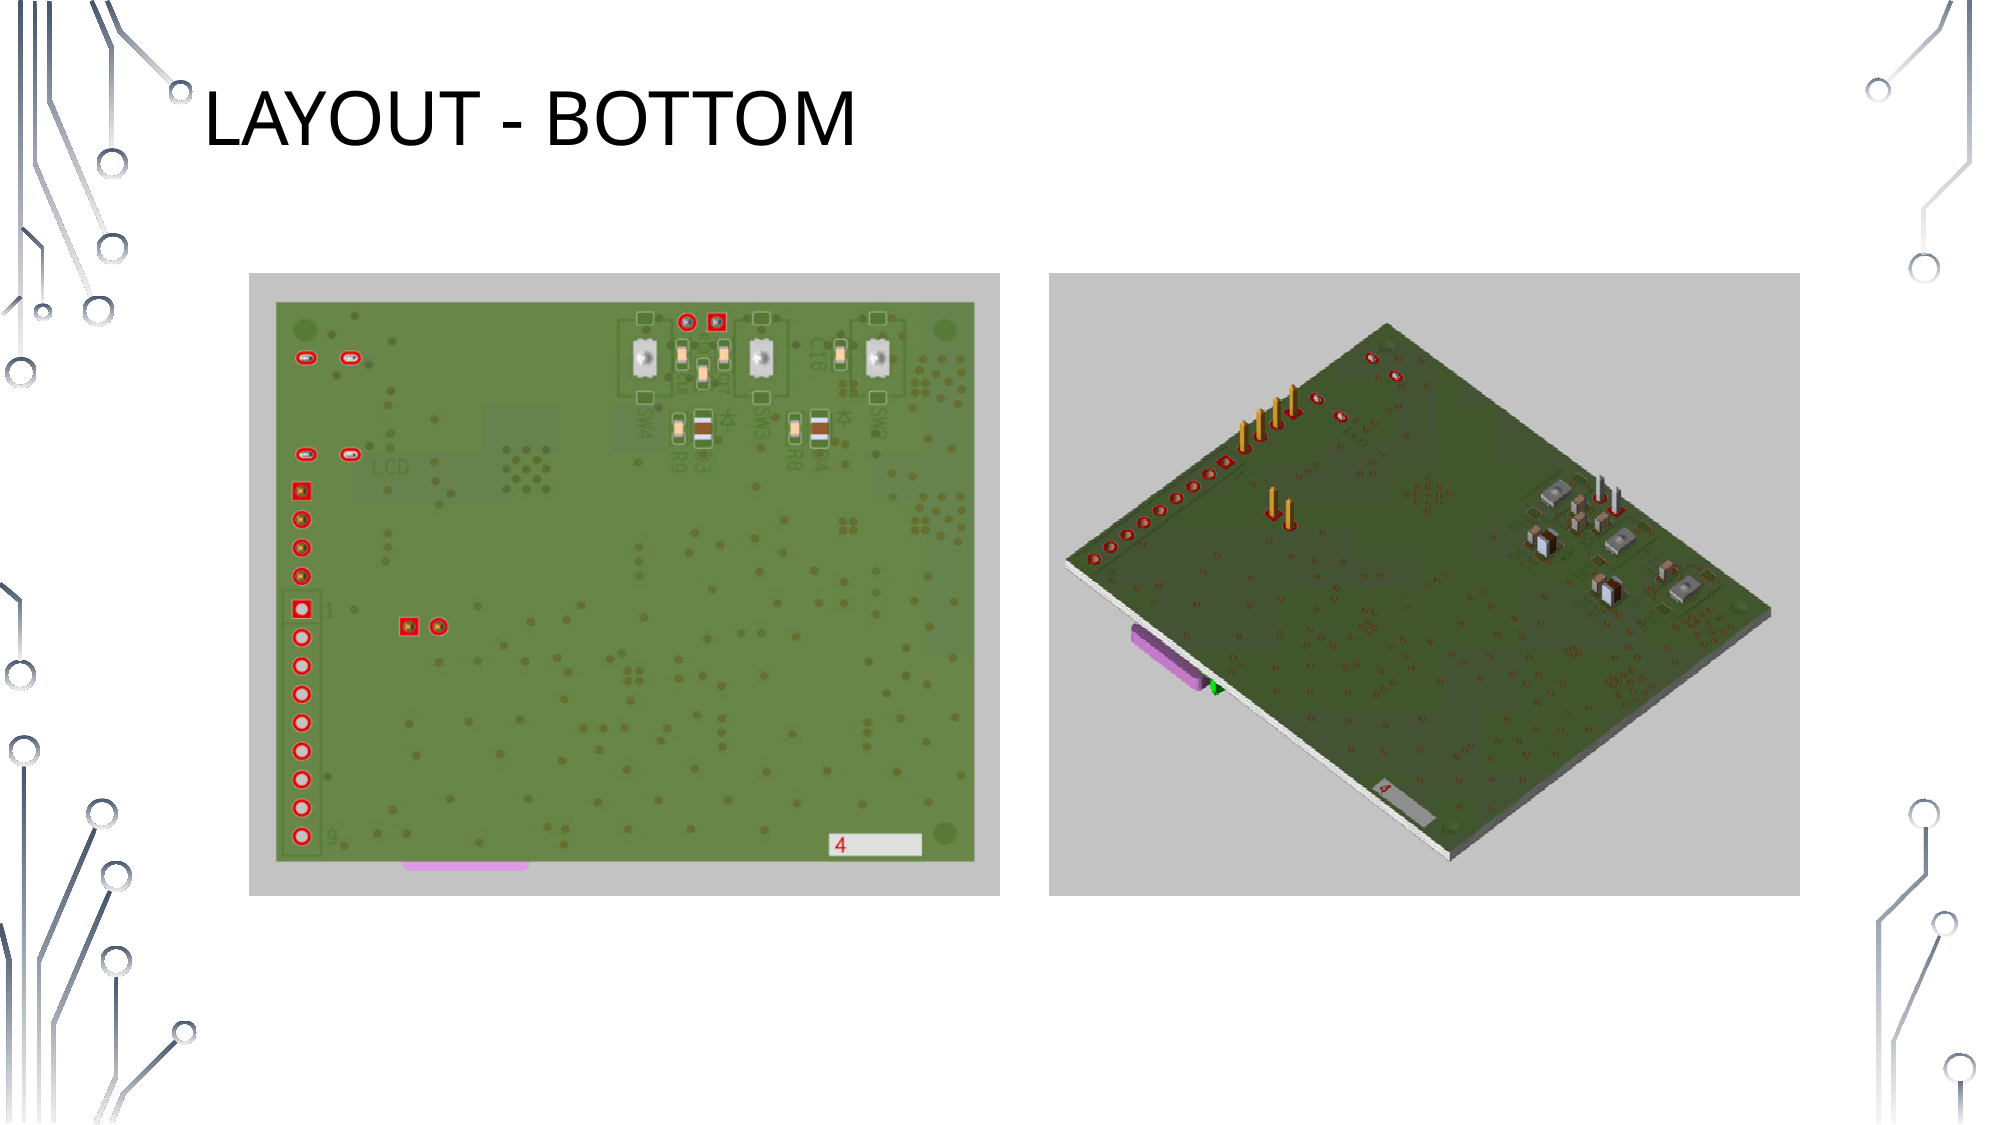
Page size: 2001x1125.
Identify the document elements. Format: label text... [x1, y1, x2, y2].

picture [1048, 273, 1800, 896]
picture [249, 273, 1001, 896]
title Layout - BOTTOM [187, 0, 1813, 243]
